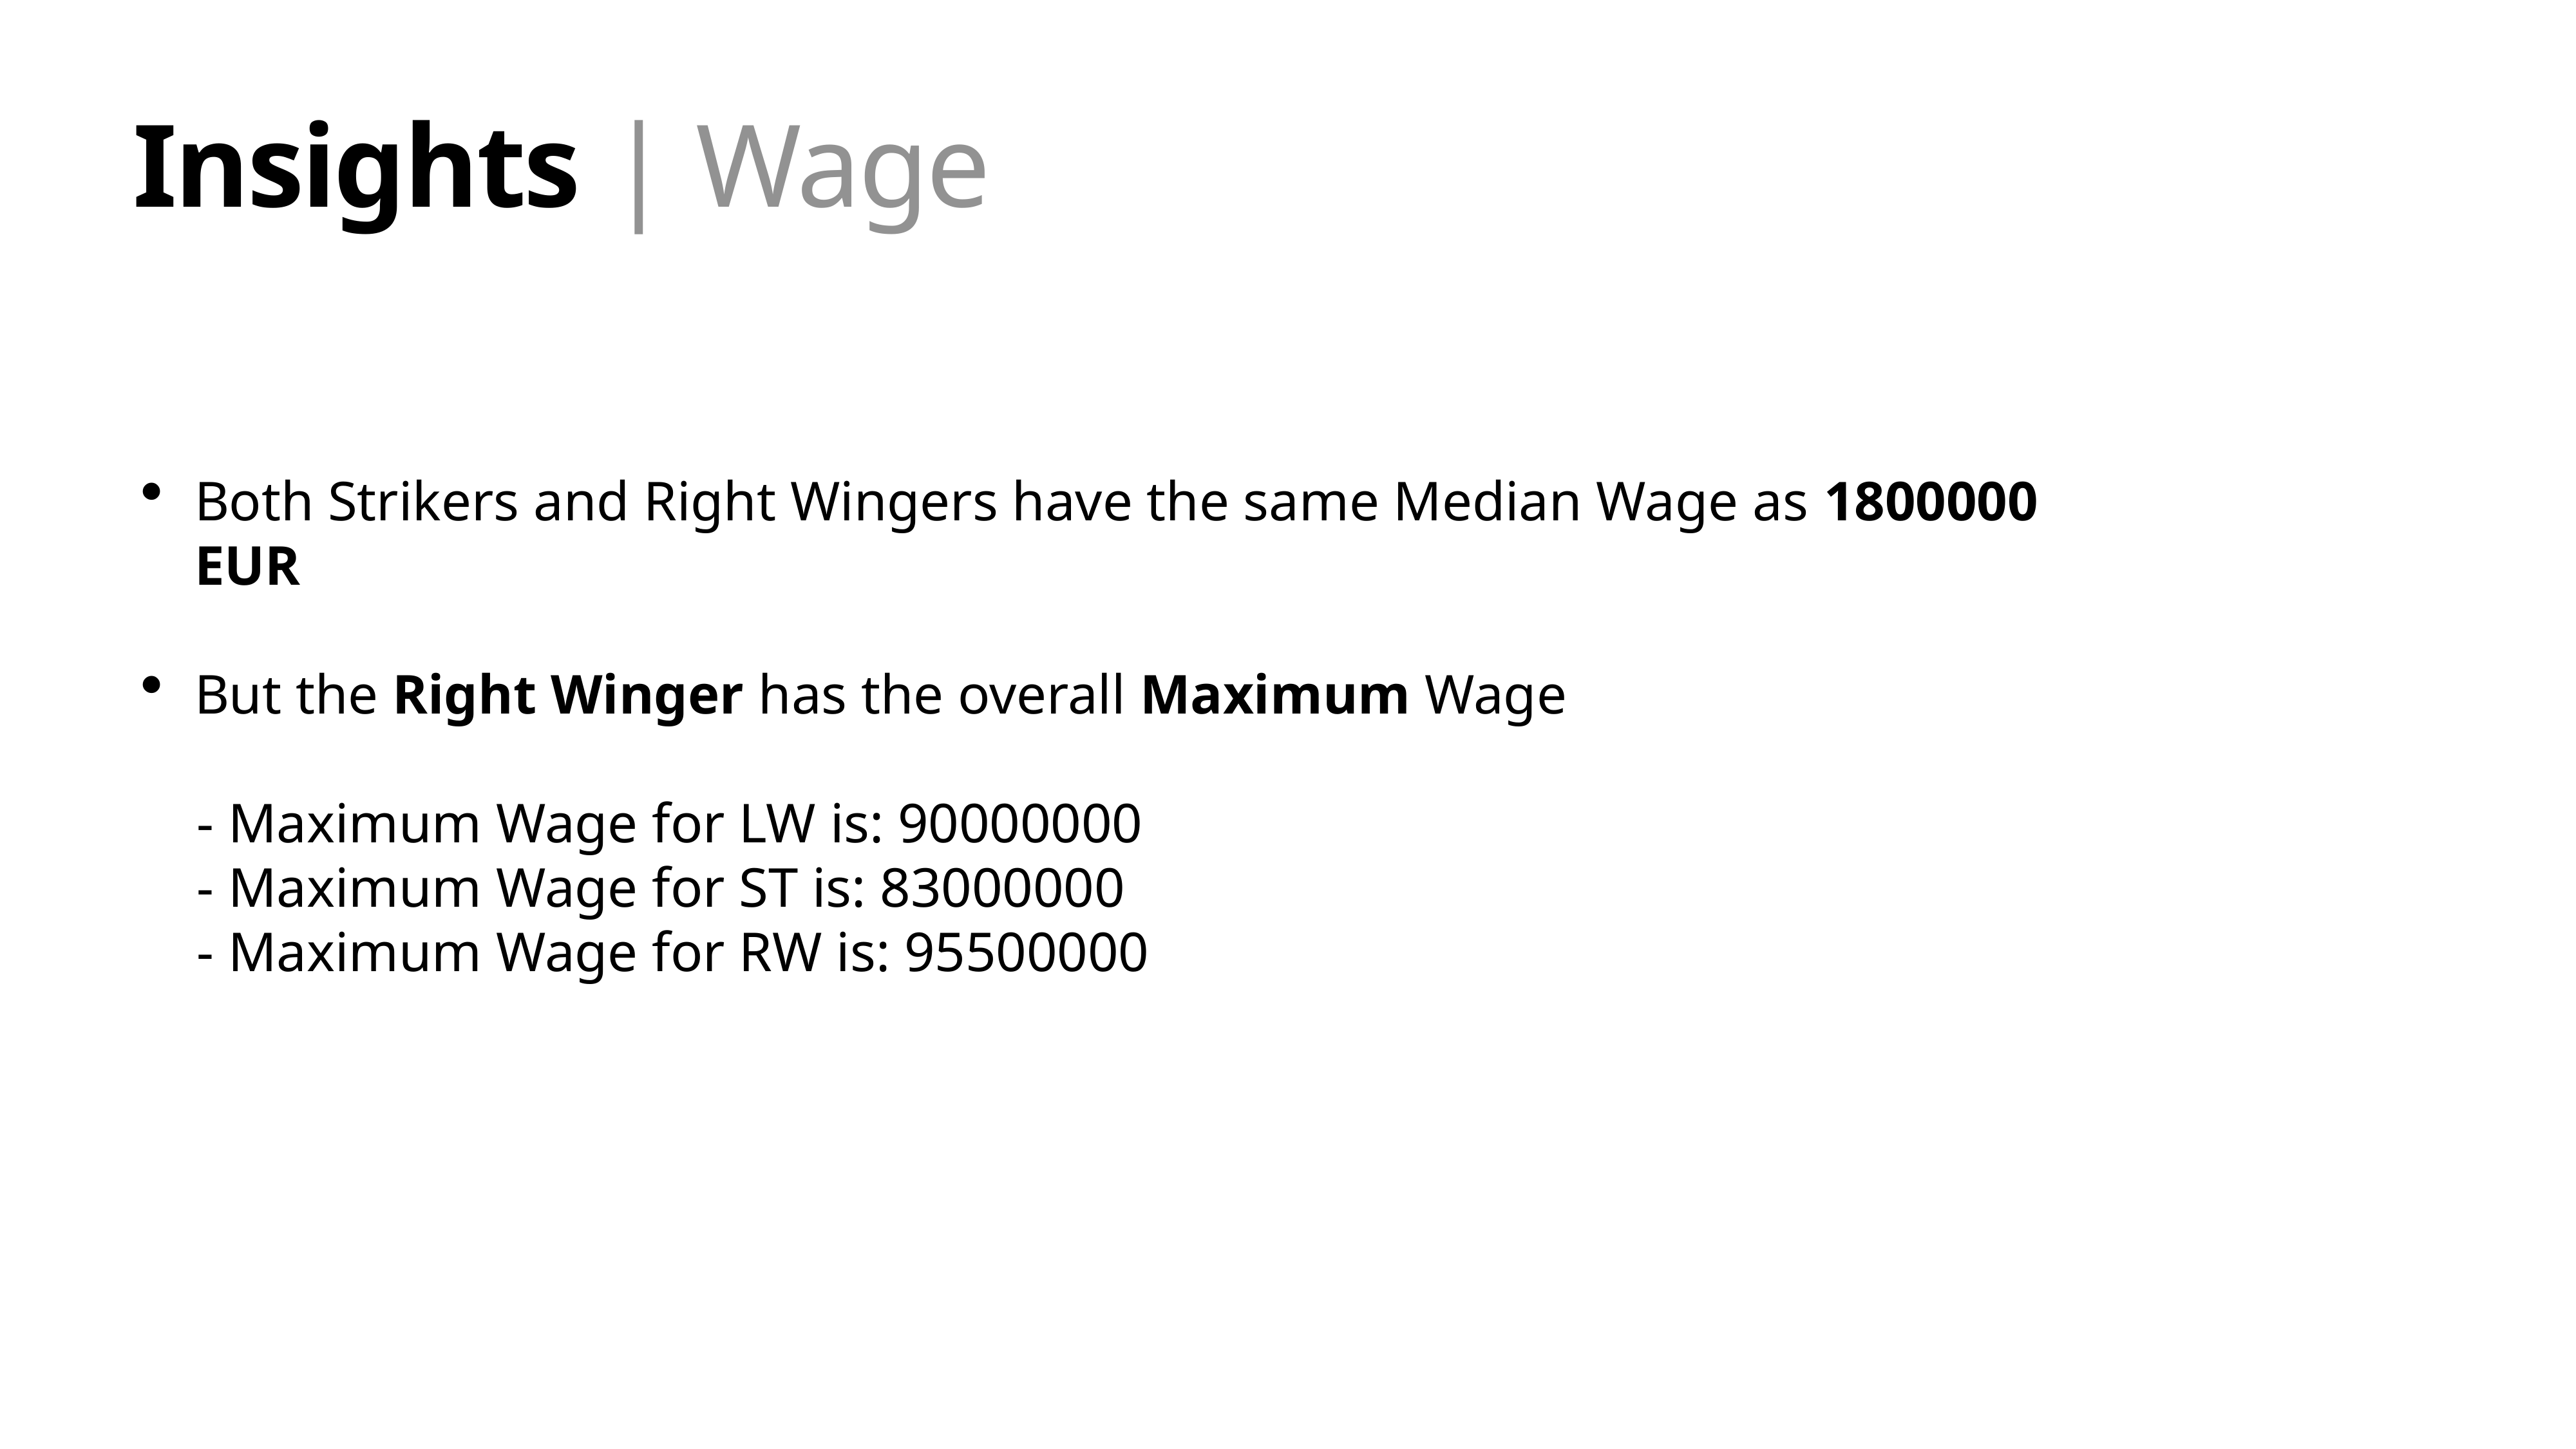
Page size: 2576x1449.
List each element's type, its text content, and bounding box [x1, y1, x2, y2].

text_box Both Strikers and Right Wingers have the same Median Wage as 1800000 EUR But the Right Winger has the overall Maximum Wage - Maximum Wage for LW is: 90000000 - Maximum Wage for ST is: 83000000 - Maximum Wage for RW is: 95500000 [135, 461, 2133, 988]
title Insights | Wage [127, 113, 2449, 266]
